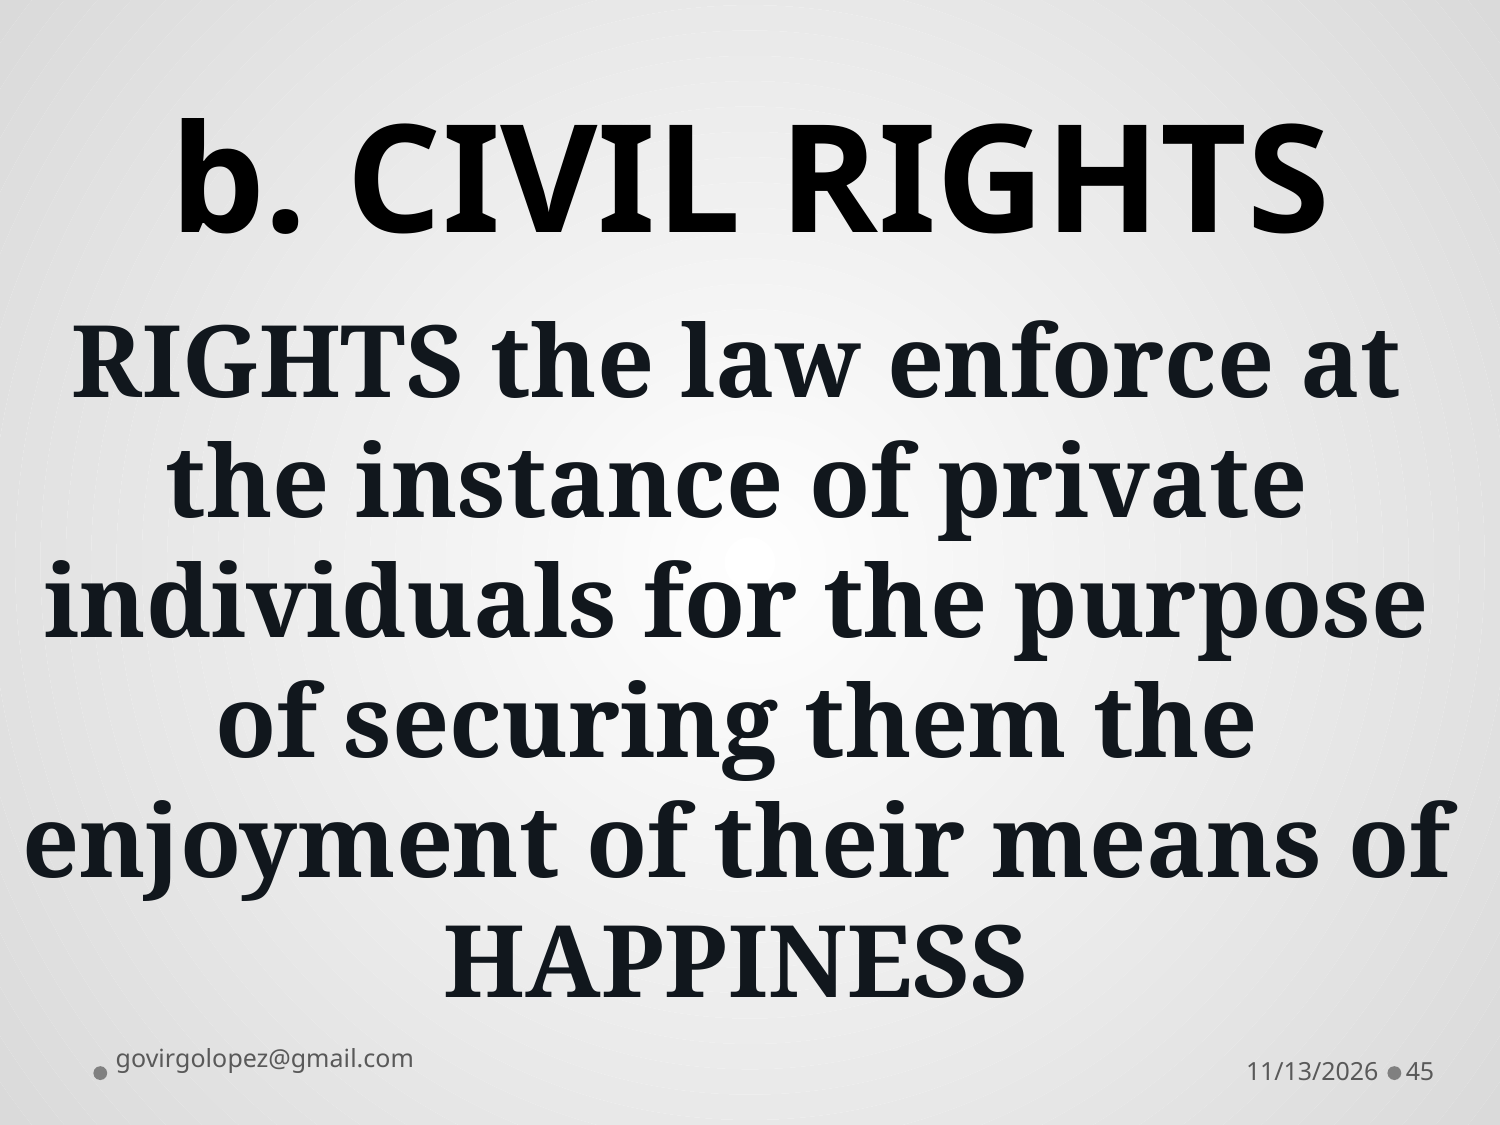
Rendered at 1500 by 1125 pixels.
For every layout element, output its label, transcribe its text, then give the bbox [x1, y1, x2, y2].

footer govirgolopez@gmail.com [108, 1042, 576, 1103]
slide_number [1043, 1042, 1386, 1103]
slide_number 45 [1401, 1042, 1494, 1103]
subtitle b. CIVIL RIGHTS [37, 75, 1463, 350]
title RIGHTS the law enforce at the instance of private individuals for the purpose of securing them the enjoyment of their means of HAPPINESS [5, 299, 1469, 1025]
